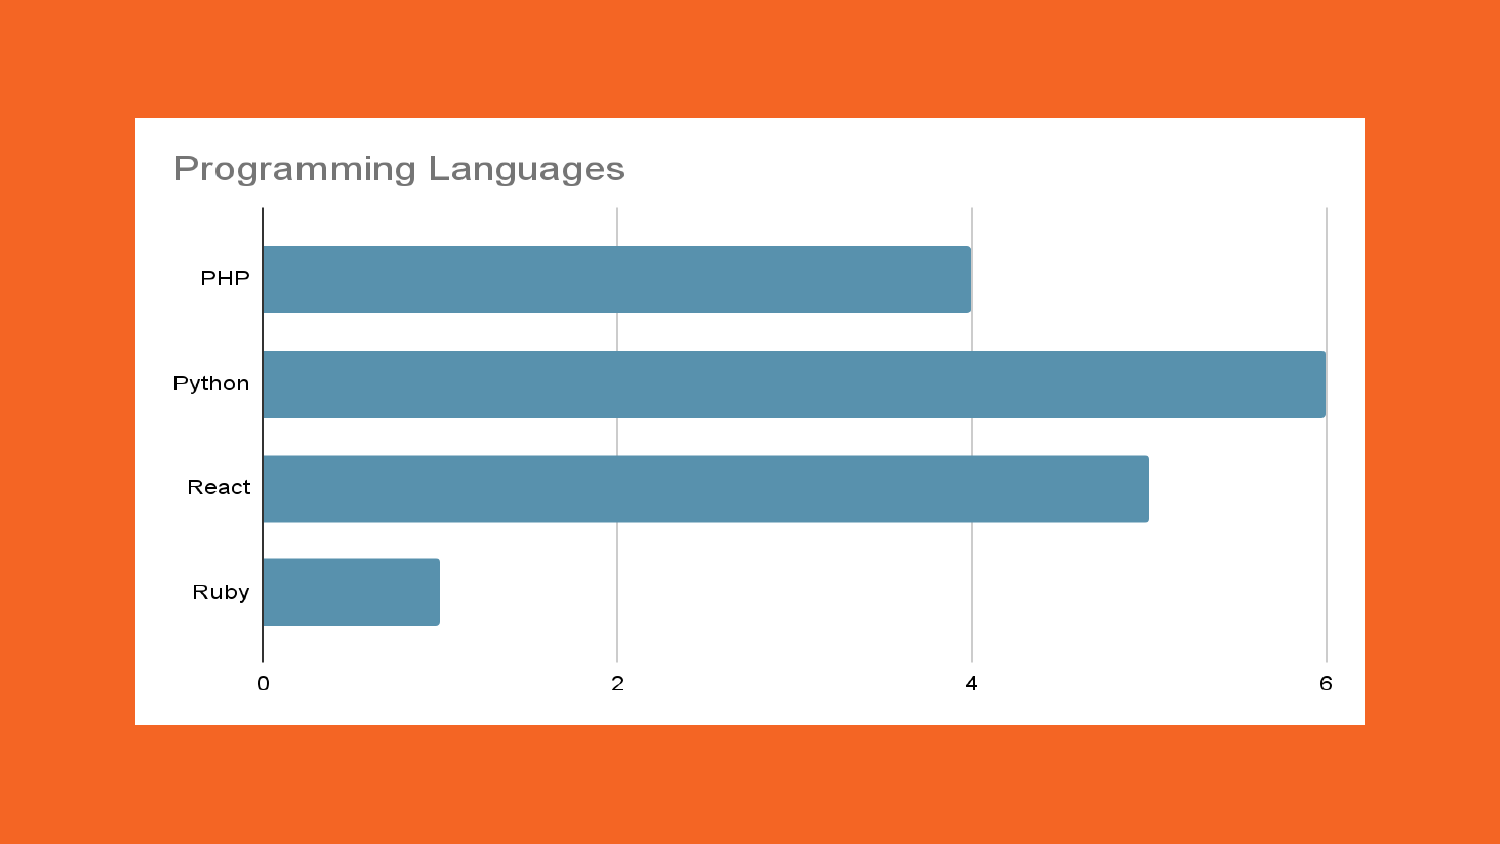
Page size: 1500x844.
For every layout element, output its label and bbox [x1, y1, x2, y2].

picture [134, 118, 1365, 725]
